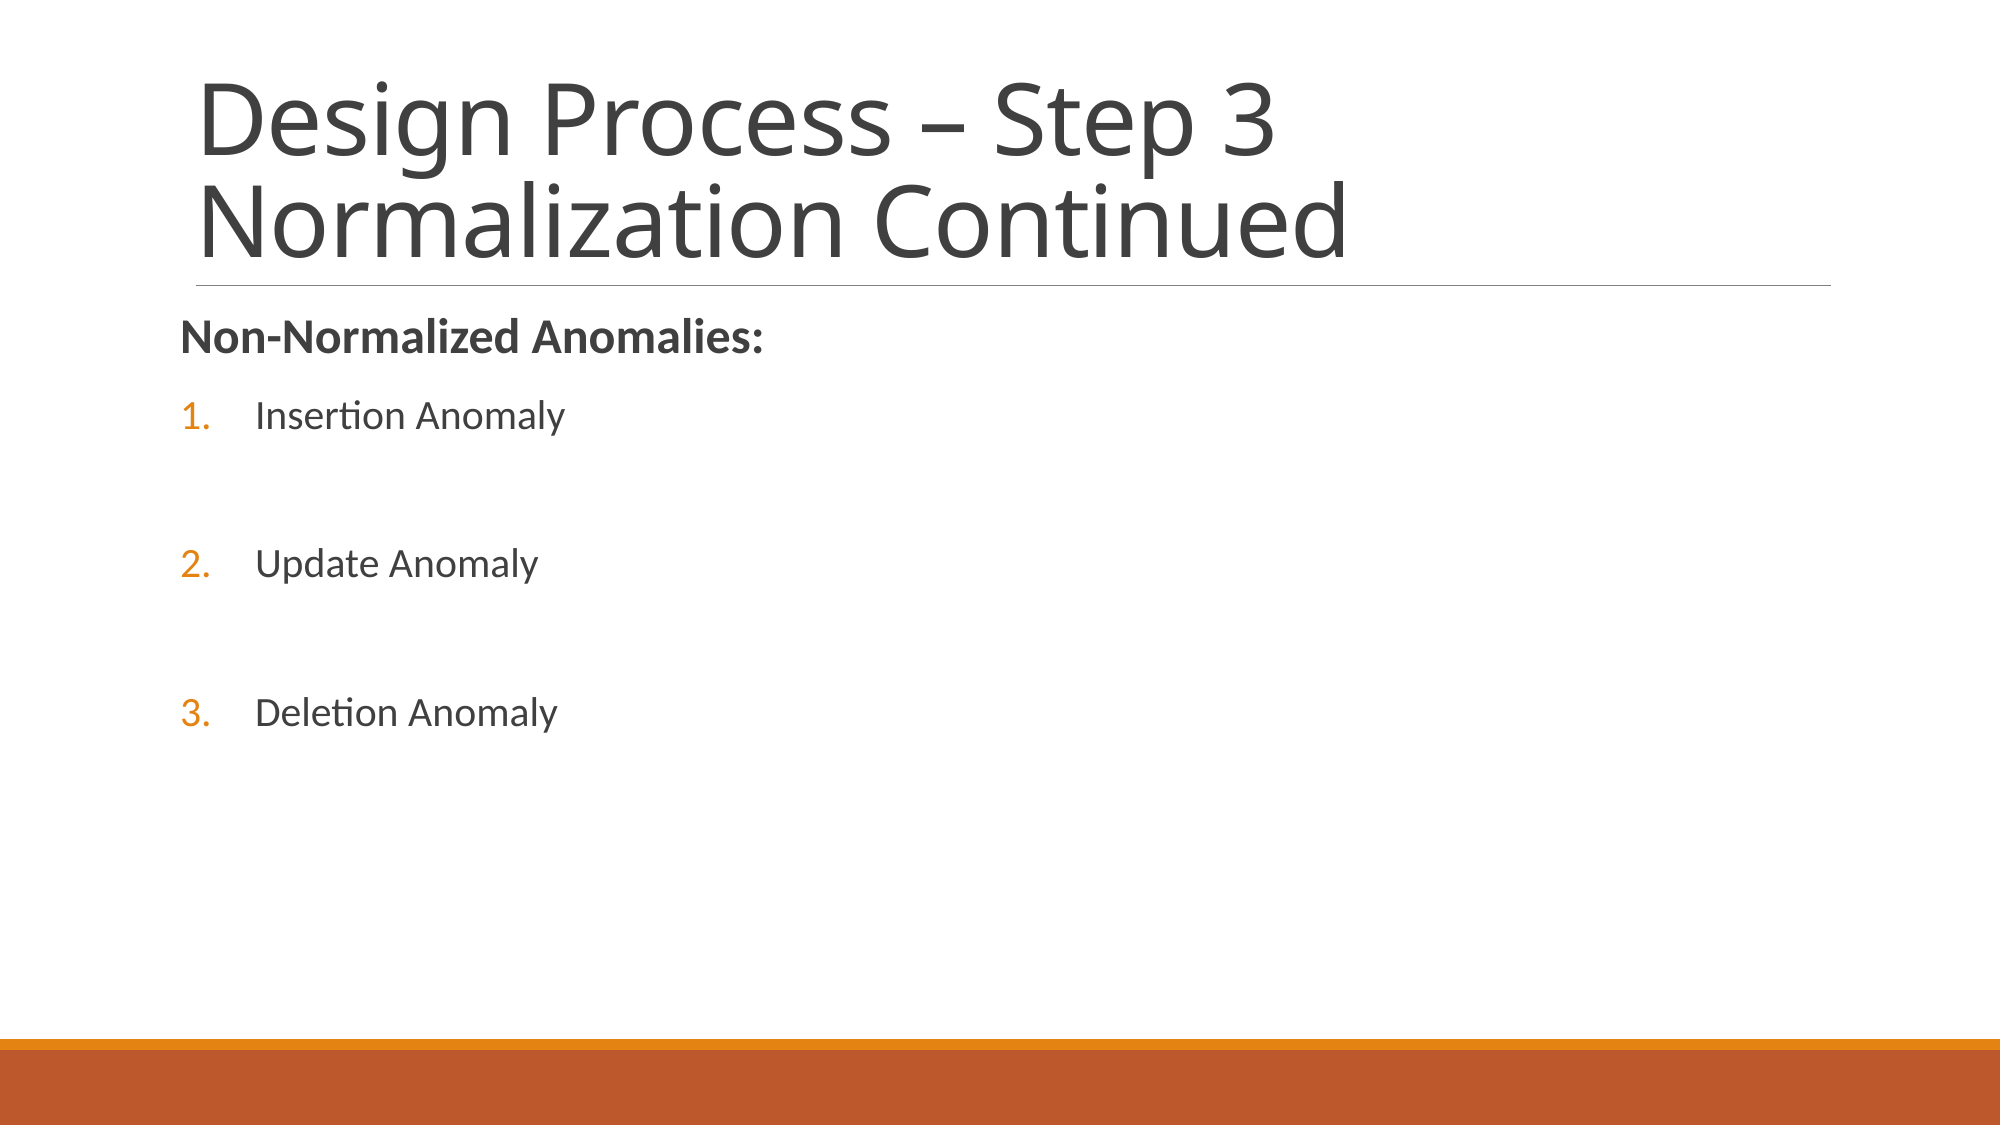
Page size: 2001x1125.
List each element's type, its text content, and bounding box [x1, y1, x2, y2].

list Non-Normalized Anomalies: Insertion Anomaly Update Anomaly Deletion Anomaly [180, 302, 1830, 963]
title Design Process – Step 3 Normalization Continued [180, 47, 1830, 285]
